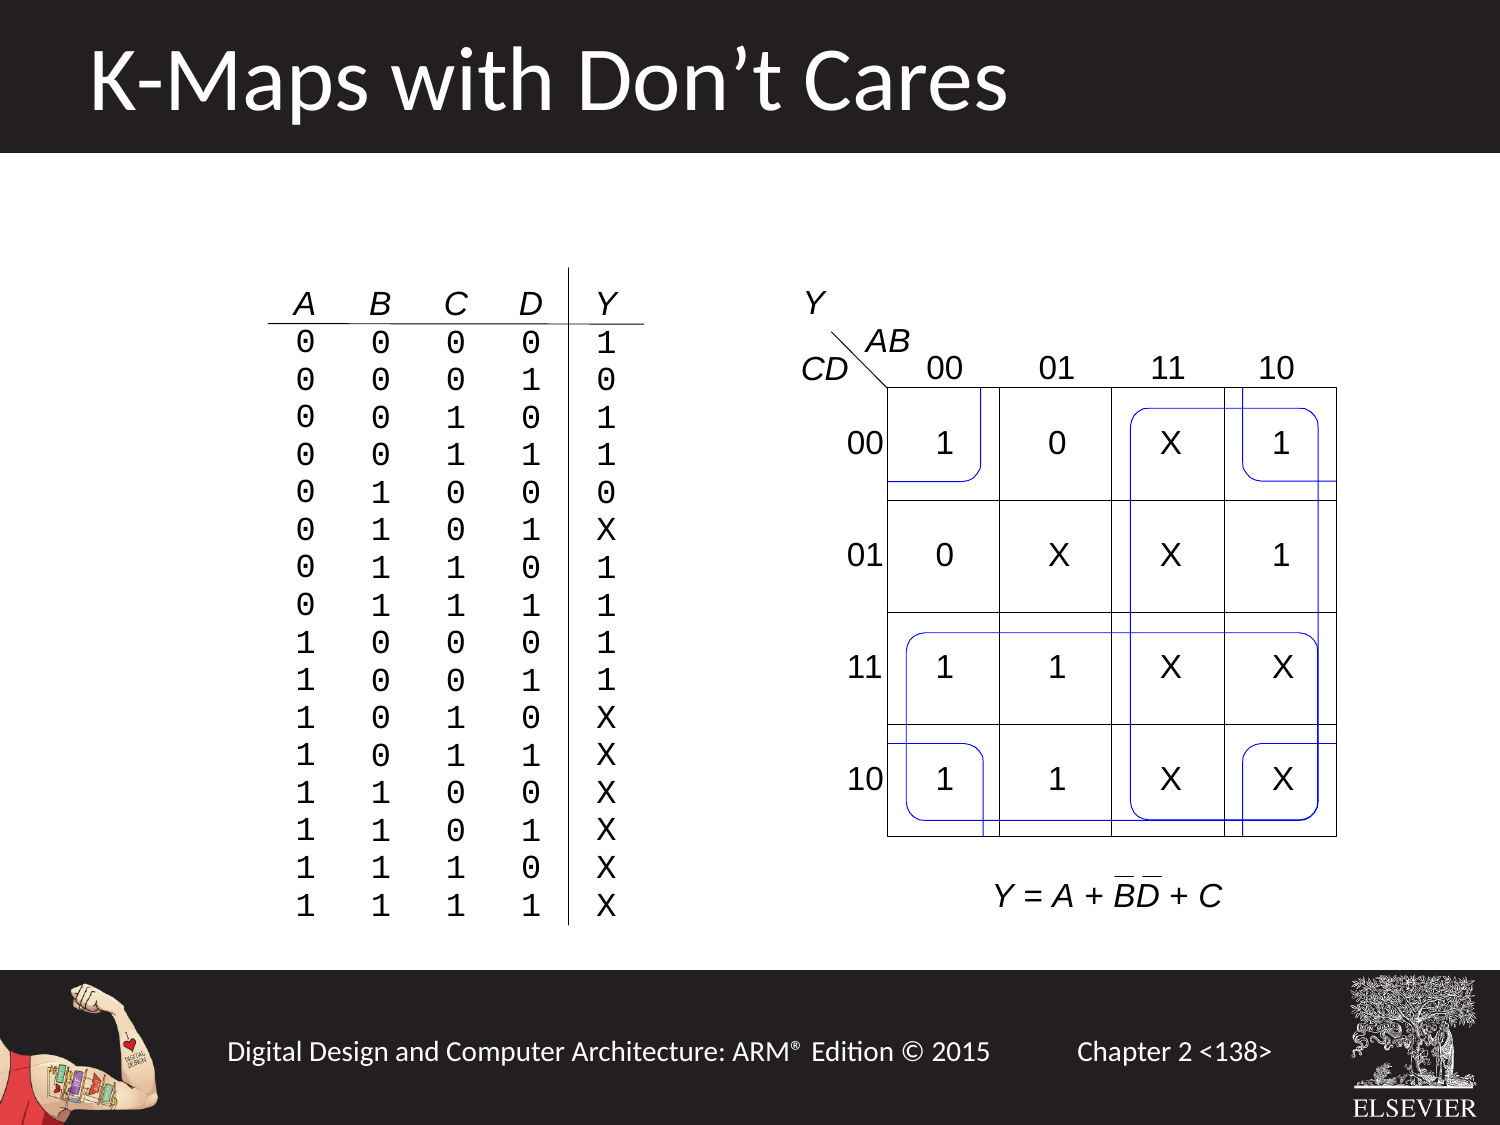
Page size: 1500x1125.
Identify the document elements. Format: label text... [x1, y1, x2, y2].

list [774, 274, 1342, 926]
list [262, 262, 651, 951]
picture [0, 979, 163, 1125]
picture [1350, 974, 1477, 1117]
text_box K-Maps with Don’t Cares [75, 11, 1375, 136]
